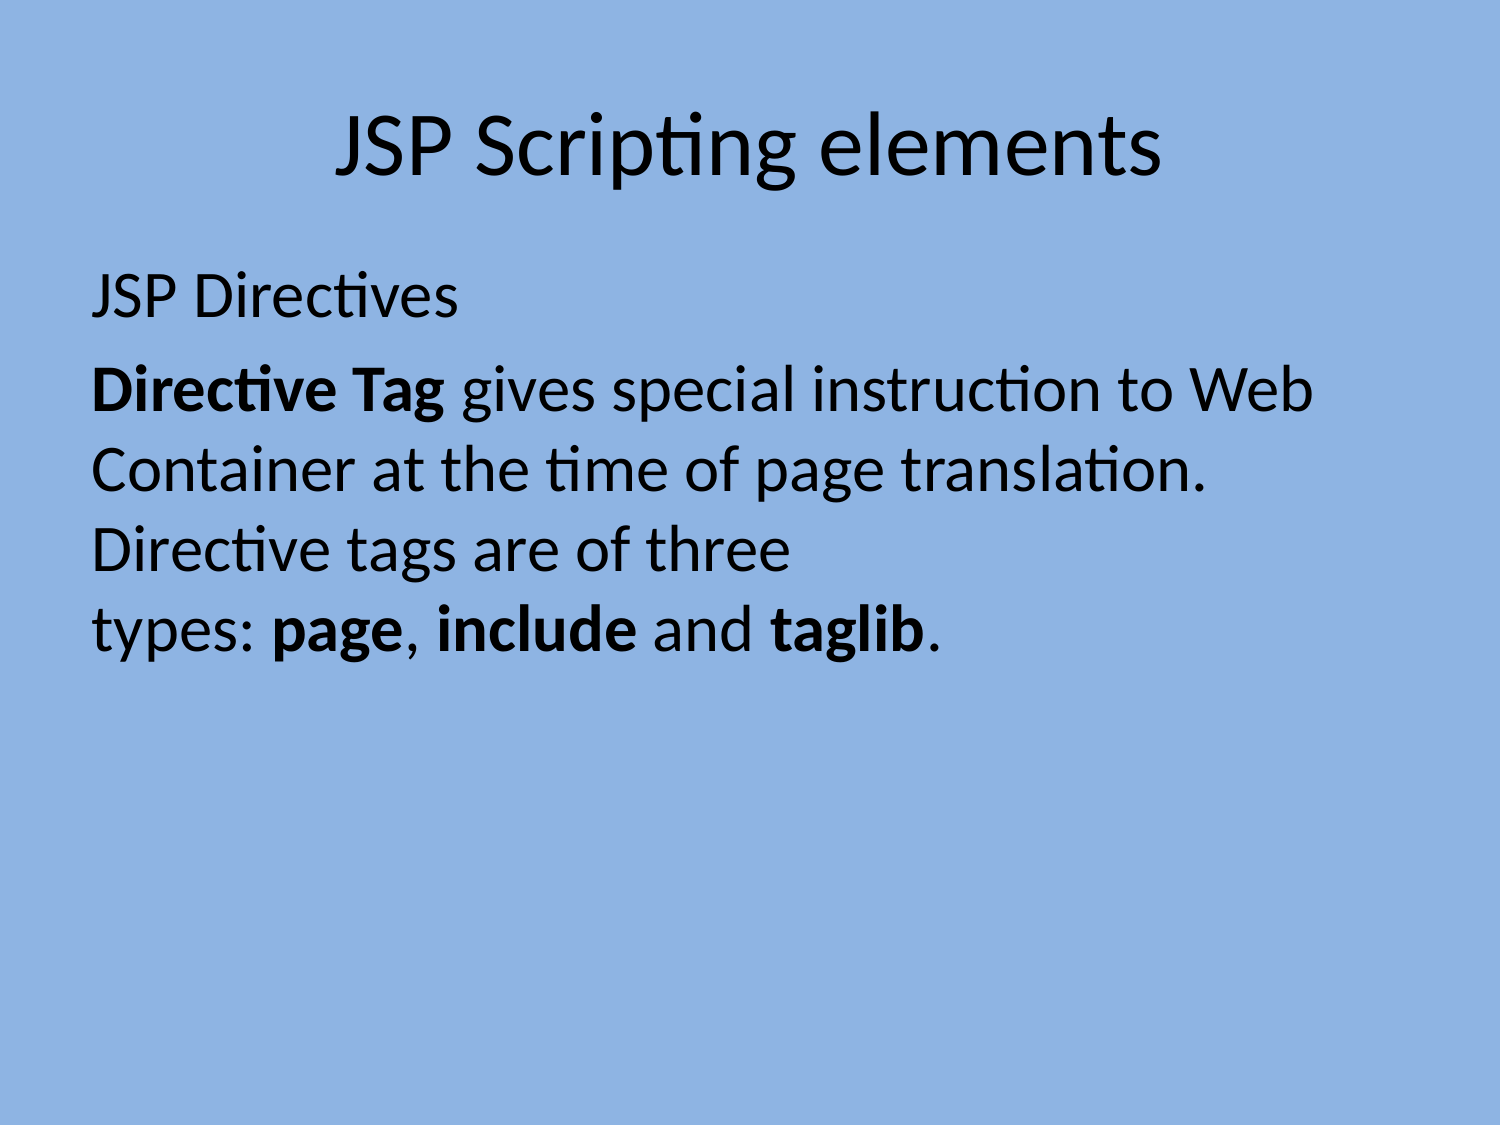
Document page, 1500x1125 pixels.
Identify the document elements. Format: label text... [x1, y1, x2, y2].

list JSP Directives Directive Tag gives special instruction to Web Container at the time of page translation. Directive tags are of three types: page, include and taglib. [76, 243, 1427, 1024]
title JSP Scripting elements [75, 45, 1425, 233]
